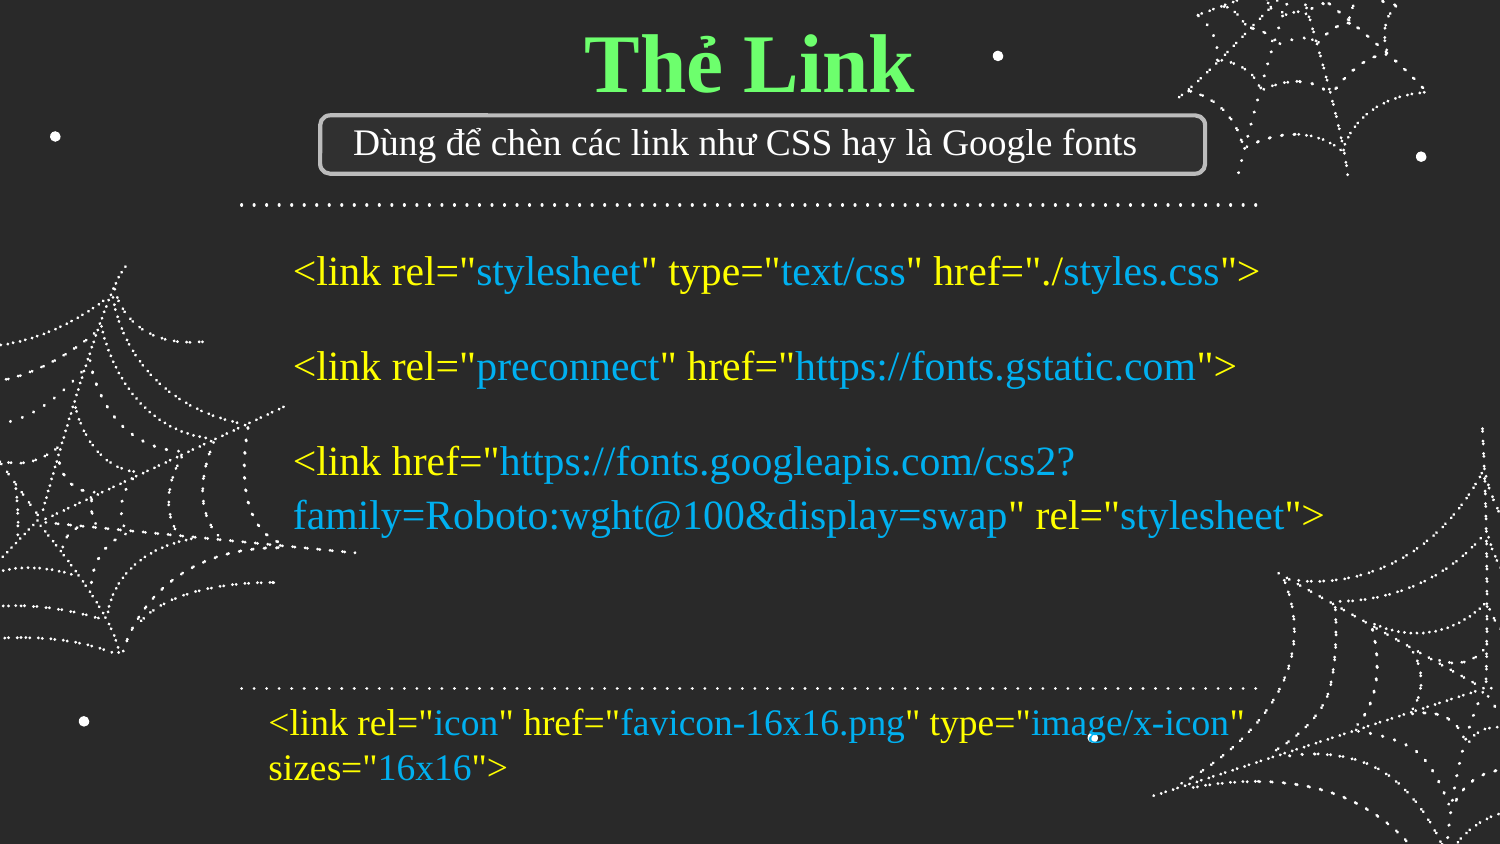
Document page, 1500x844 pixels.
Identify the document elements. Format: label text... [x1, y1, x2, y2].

text_box <link rel="icon" href="favicon-16x16.png" type="image/x-icon" sizes="16x16"> [253, 690, 1370, 795]
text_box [319, 110, 1206, 243]
title Thẻ Link [418, 4, 1082, 109]
text_box <link rel="stylesheet" type="text/css" href="./styles.css"> <link rel="preconnect" href="https://fonts.gstatic.com"> <link href="https://fonts.googleapis.com/css2?family=Roboto:wght@100&display=swap" rel="stylesheet"> [278, 233, 1390, 546]
